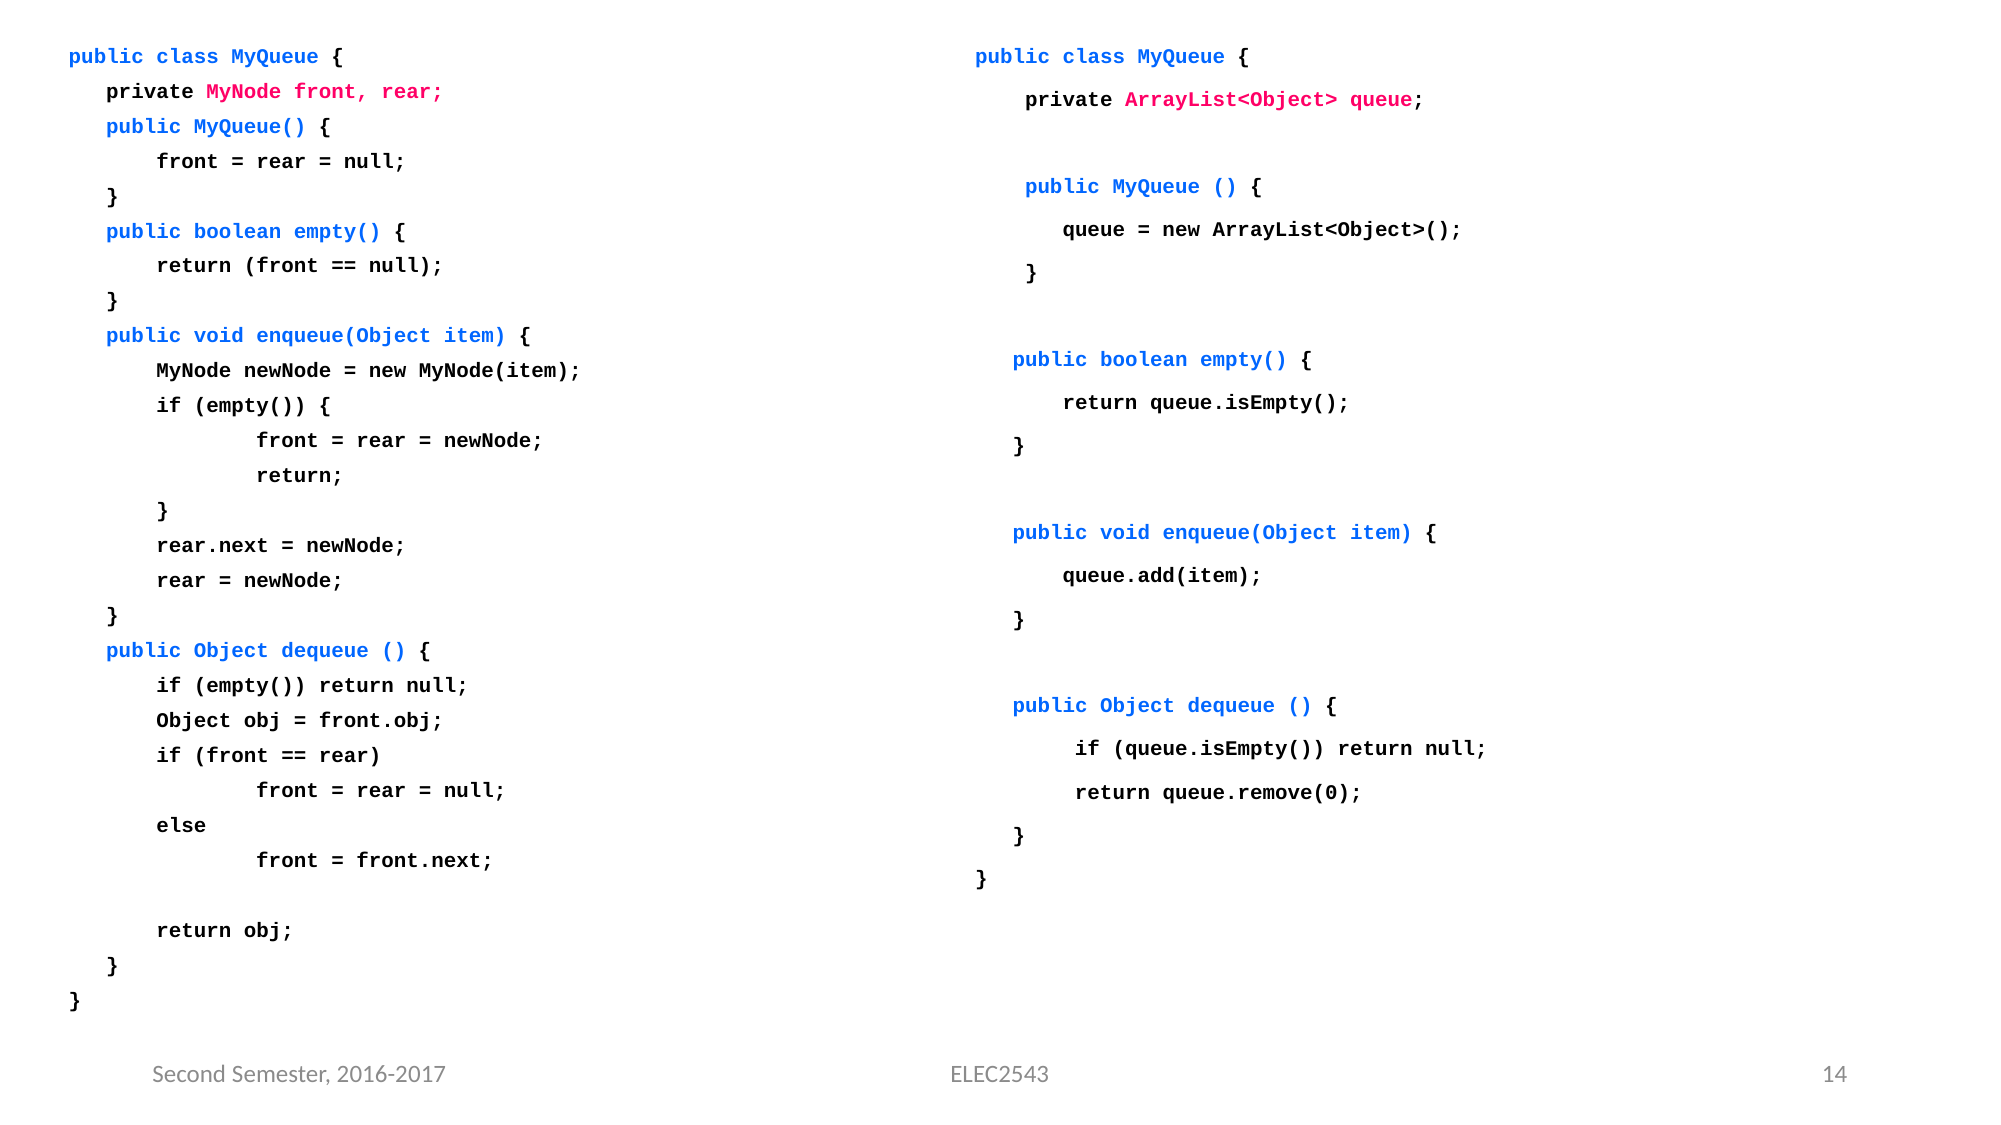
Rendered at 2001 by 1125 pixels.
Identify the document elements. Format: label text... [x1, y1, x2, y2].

list public class MyQueue { private ArrayList<Object> queue; public MyQueue () { queue = new ArrayList<Object>(); } public boolean empty() { return queue.isEmpty(); } public void enqueue(Object item) { queue.add(item); } public Object dequeue () { if (queue.isEmpty()) return null; return queue.remove(0); } } [959, 37, 1659, 617]
footer ELEC2543 [662, 1042, 1338, 1103]
slide_number Second Semester, 2016-2017 [137, 1042, 588, 1103]
slide_number 14 [1412, 1042, 1863, 1103]
list public class MyQueue { private MyNode front, rear; public MyQueue() { front = rear = null; } public boolean empty() { return (front == null); } public void enqueue(Object item) { MyNode newNode = new MyNode(item); if (empty()) { front = rear = newNode; return; } rear.next = newNode; rear = newNode; } public Object dequeue () { if (empty()) return null; Object obj = front.obj; if (front == rear) front = rear = null; else front = front.next; return obj; } } [53, 37, 950, 1019]
